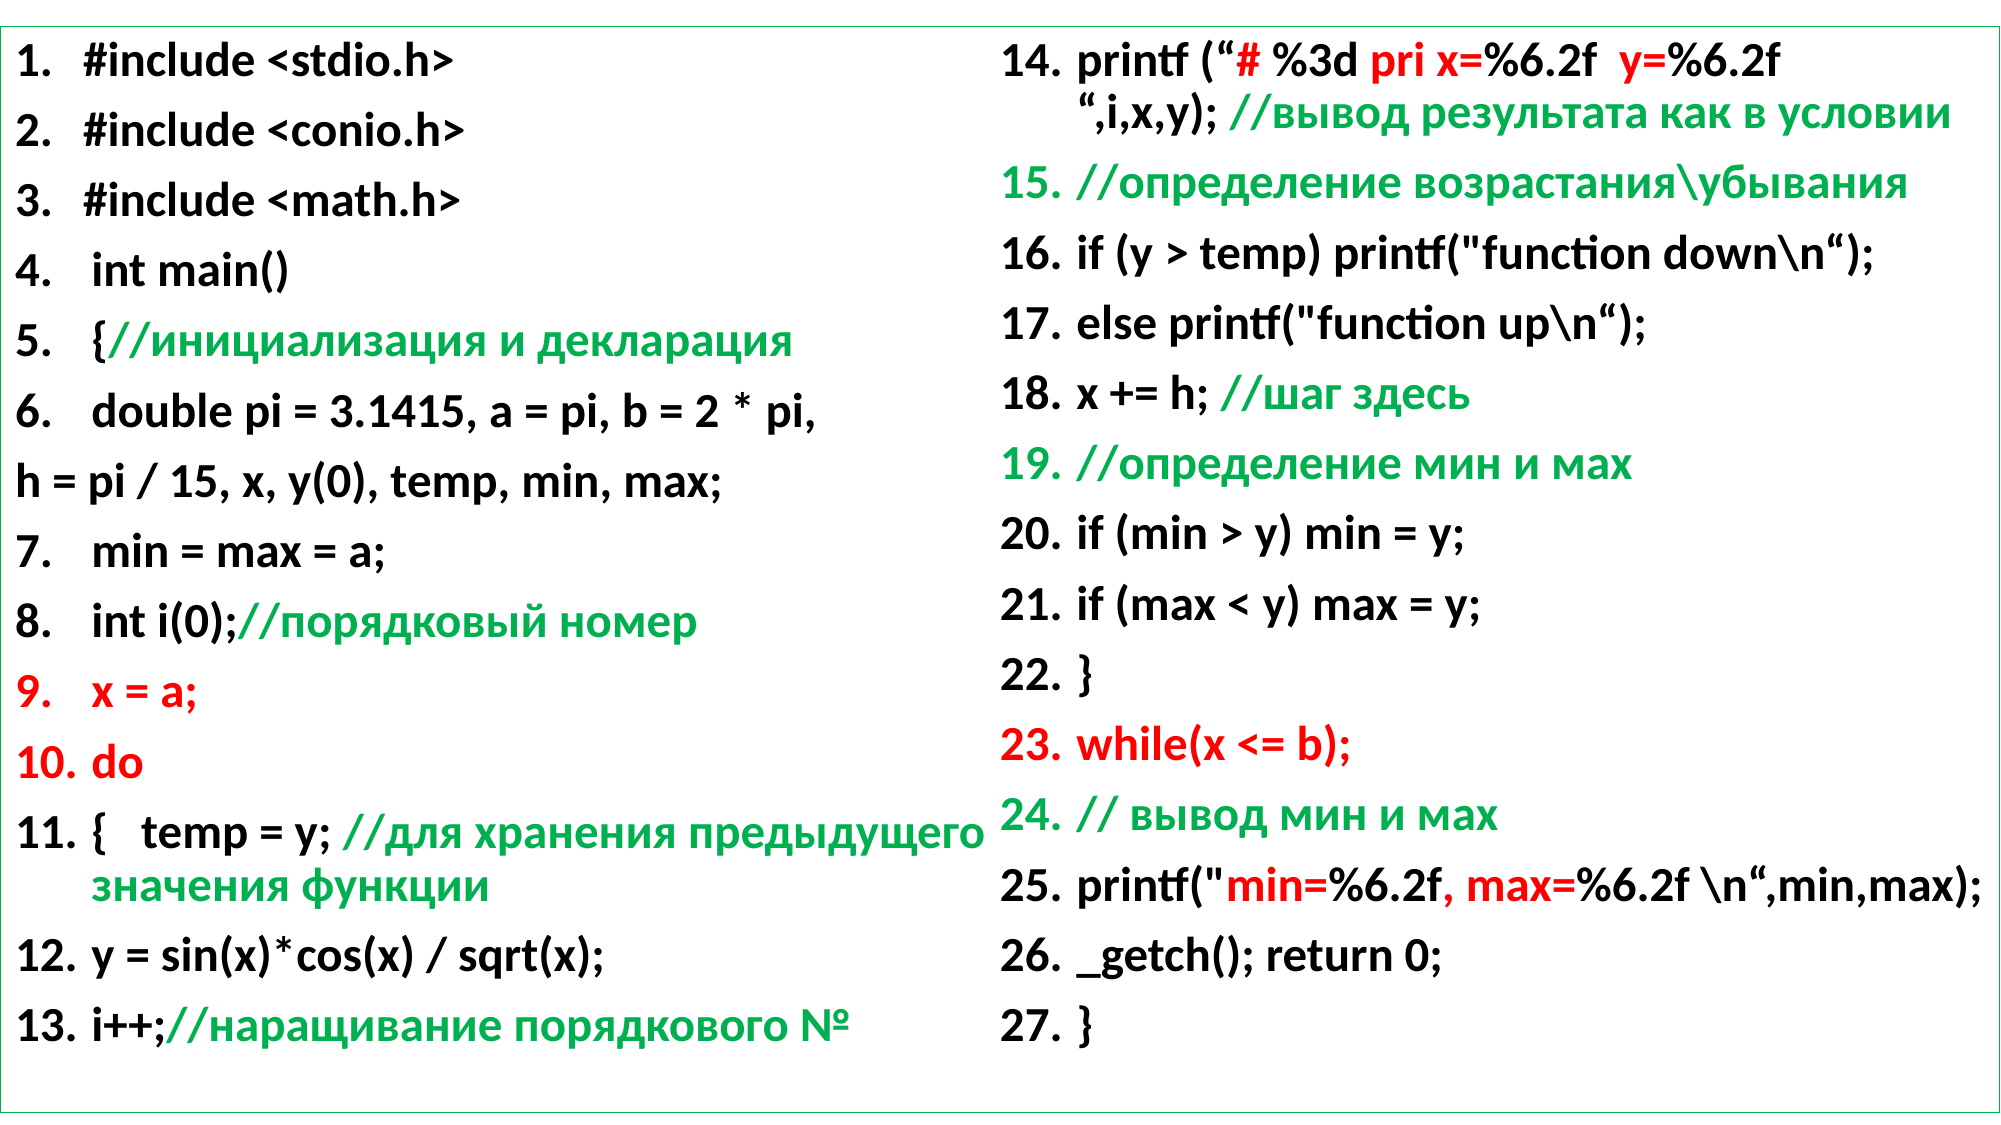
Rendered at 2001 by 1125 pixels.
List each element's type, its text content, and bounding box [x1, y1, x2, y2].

list #include <stdio.h> #include <conio.h> #include <math.h> int main() {//инициализация и декларация double pi = 3.1415, a = pi, b = 2 * pi, h = pi / 15, x, y(0), temp, min, max; min = max = a; int i(0);//порядковый номер x = a; do { temp = y; //для хранения предыдущего значения функции y = sin(x)*cos(x) / sqrt(x); i++;//наращивание порядкового № printf (“# %3d pri x=%6.2f y=%6.2f “,i,x,y); //вывод результата как в условии //определение возрастания\убывания if (y > temp) printf("function down\n“); else printf("function up\n“); x += h; //шаг здесь //определение мин и мах if (min > y) min = y; if (max < y) max = y; } while(x <= b); // вывод мин и мах printf("min=%6.2f, max=%6.2f \n“,min,max); _getch(); return 0; } [0, 26, 2000, 1113]
